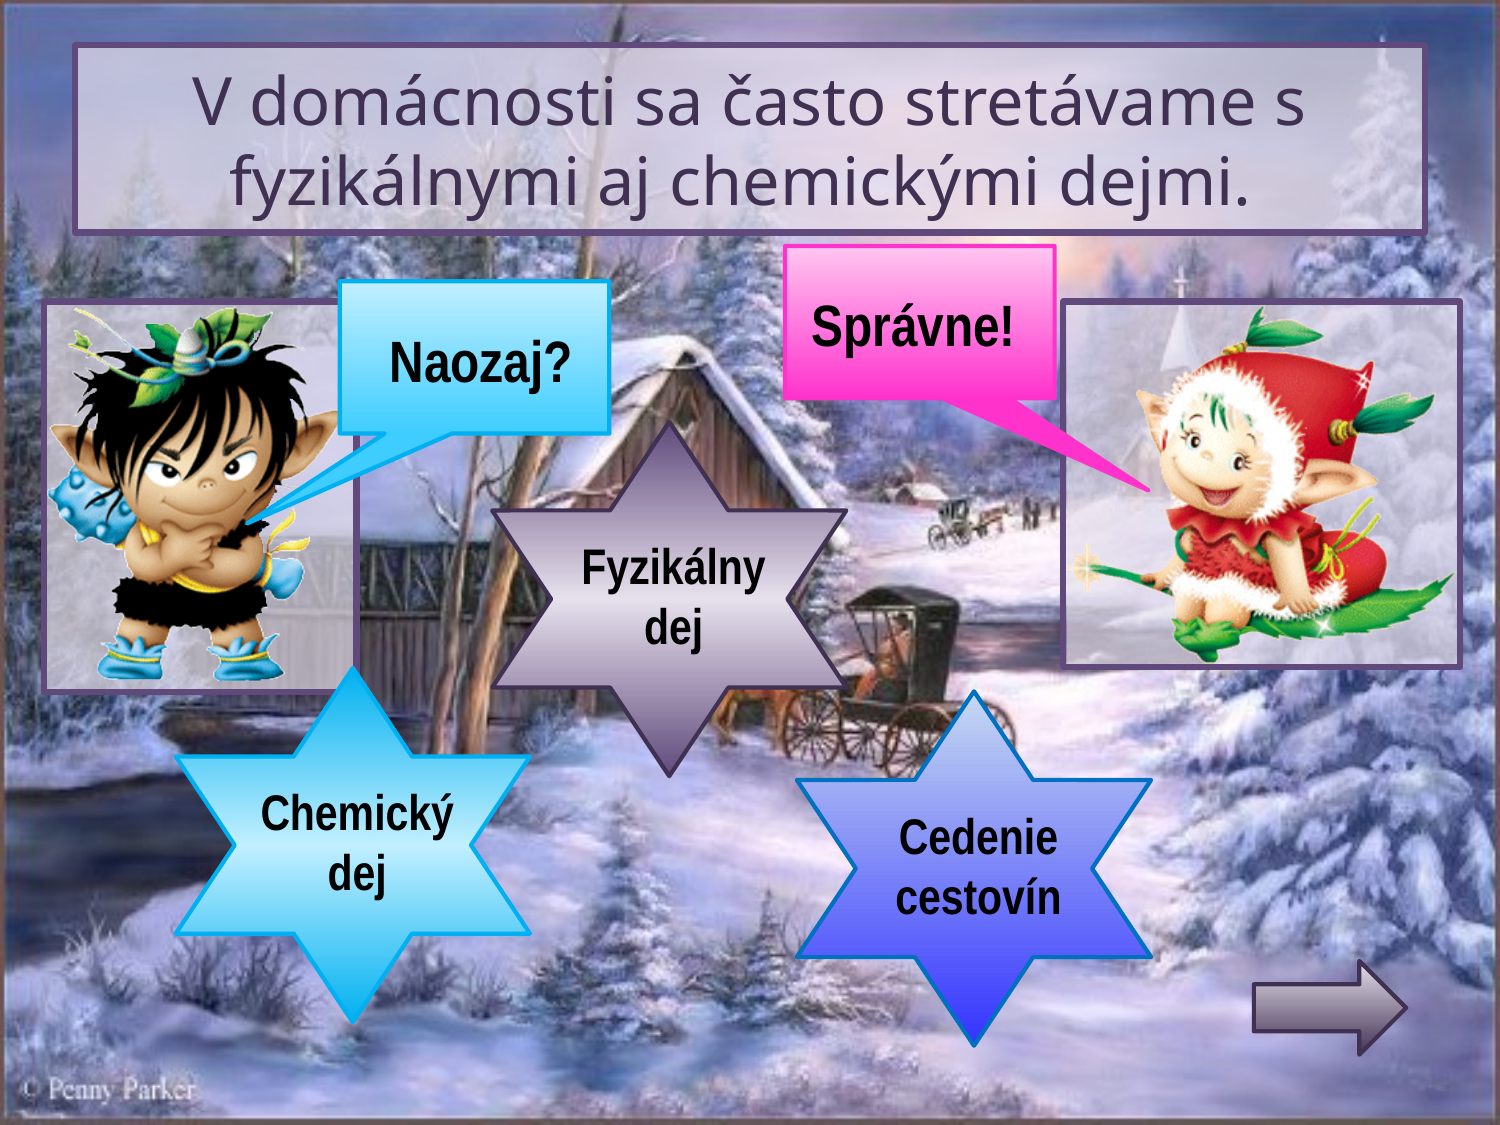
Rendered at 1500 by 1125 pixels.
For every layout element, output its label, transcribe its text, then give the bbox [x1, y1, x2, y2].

picture [0, 0, 1500, 1125]
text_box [796, 691, 1152, 1046]
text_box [46, 280, 610, 690]
title V domácnosti sa často stretávame s fyzikálnymi aj chemickými dejmi. [75, 45, 1425, 233]
text_box [1251, 958, 1409, 1057]
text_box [784, 245, 1458, 665]
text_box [175, 667, 531, 1023]
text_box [535, 421, 847, 777]
